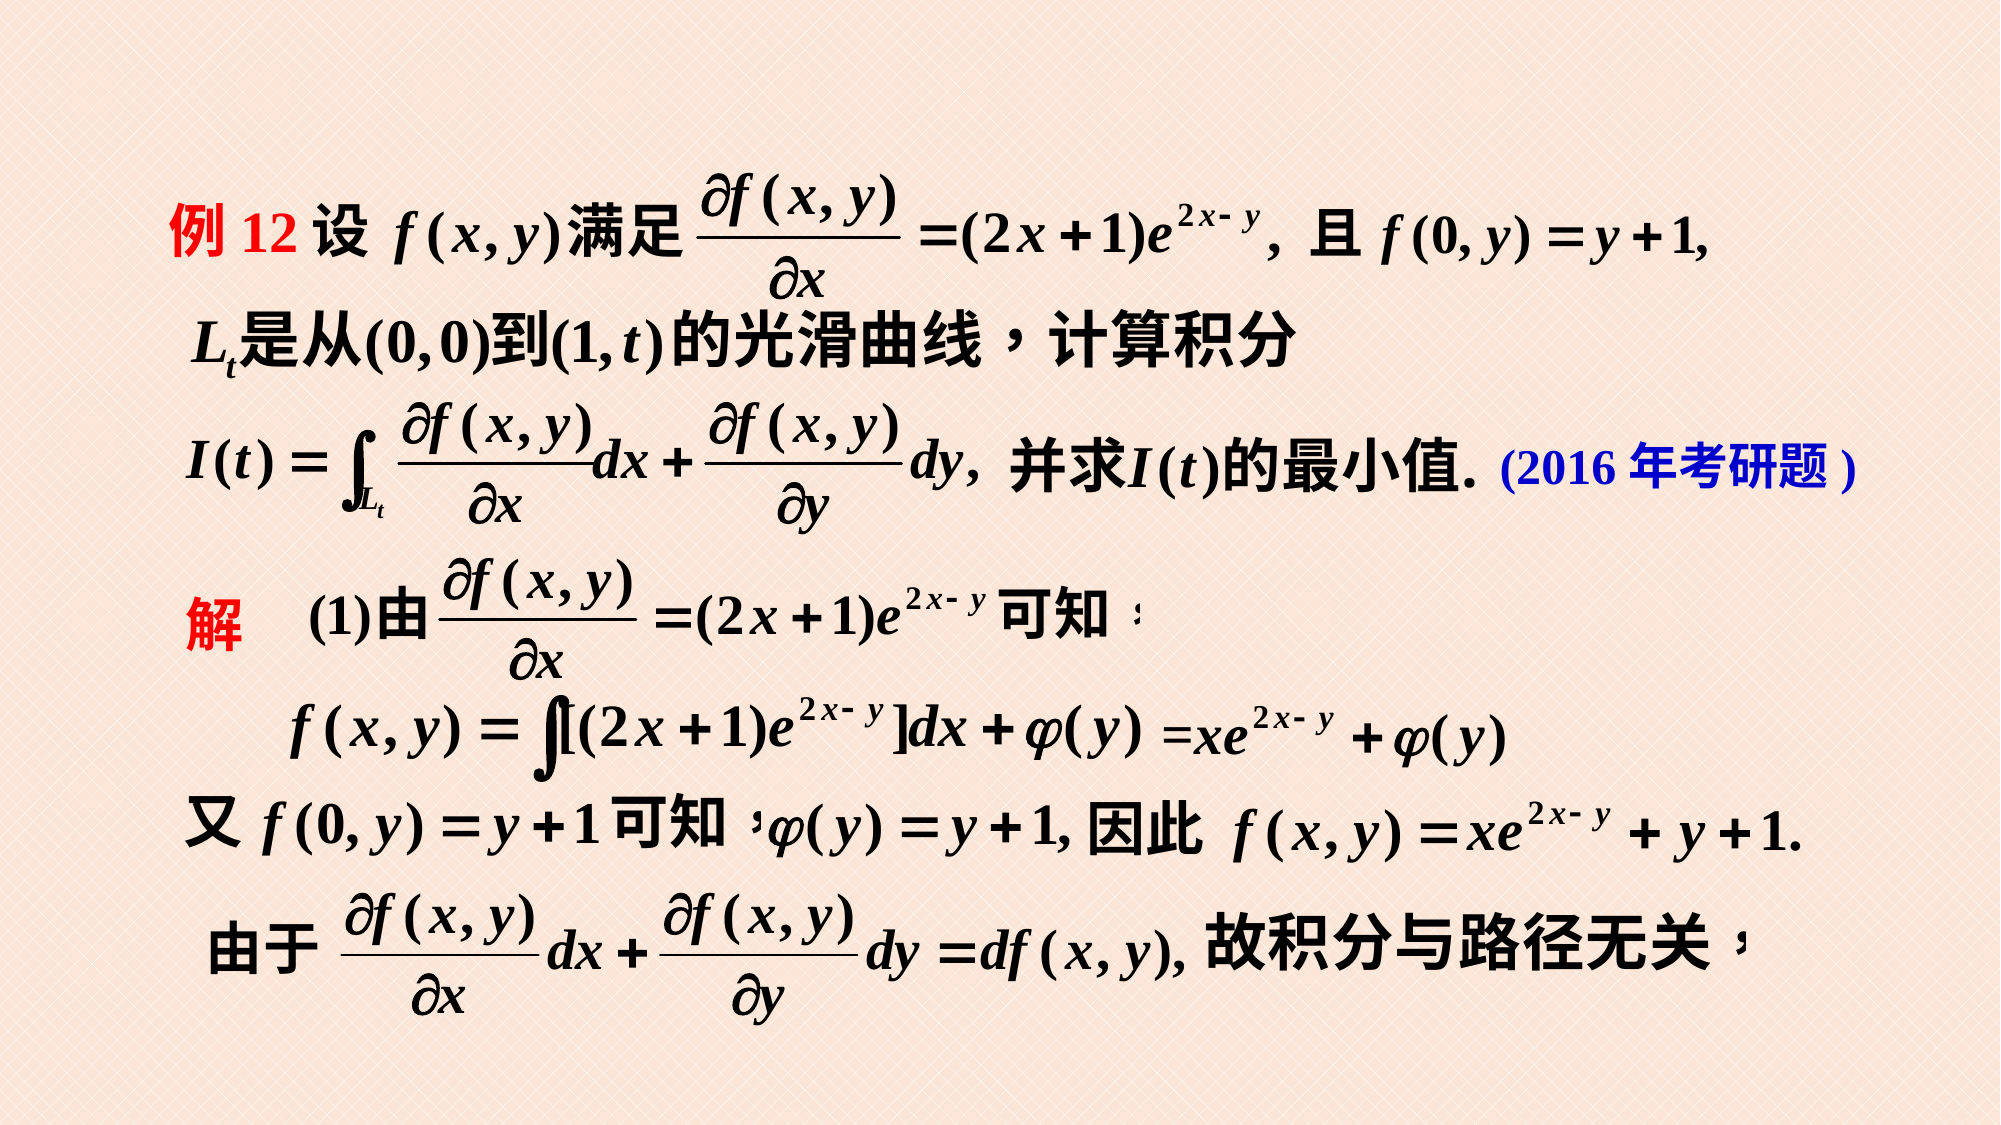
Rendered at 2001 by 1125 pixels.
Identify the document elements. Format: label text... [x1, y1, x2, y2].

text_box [1197, 902, 1746, 987]
text_box 解 [170, 580, 259, 666]
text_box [301, 540, 1140, 671]
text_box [760, 790, 1082, 869]
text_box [174, 384, 994, 546]
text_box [1301, 197, 1721, 276]
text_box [269, 671, 1154, 787]
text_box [1082, 786, 1814, 876]
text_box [179, 300, 1309, 393]
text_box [305, 154, 1292, 300]
text_box 例12 [153, 186, 305, 272]
text_box (2016年考研题) [1484, 426, 1872, 502]
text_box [1153, 692, 1519, 779]
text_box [1002, 428, 1486, 513]
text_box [205, 875, 1198, 1037]
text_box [176, 784, 761, 869]
